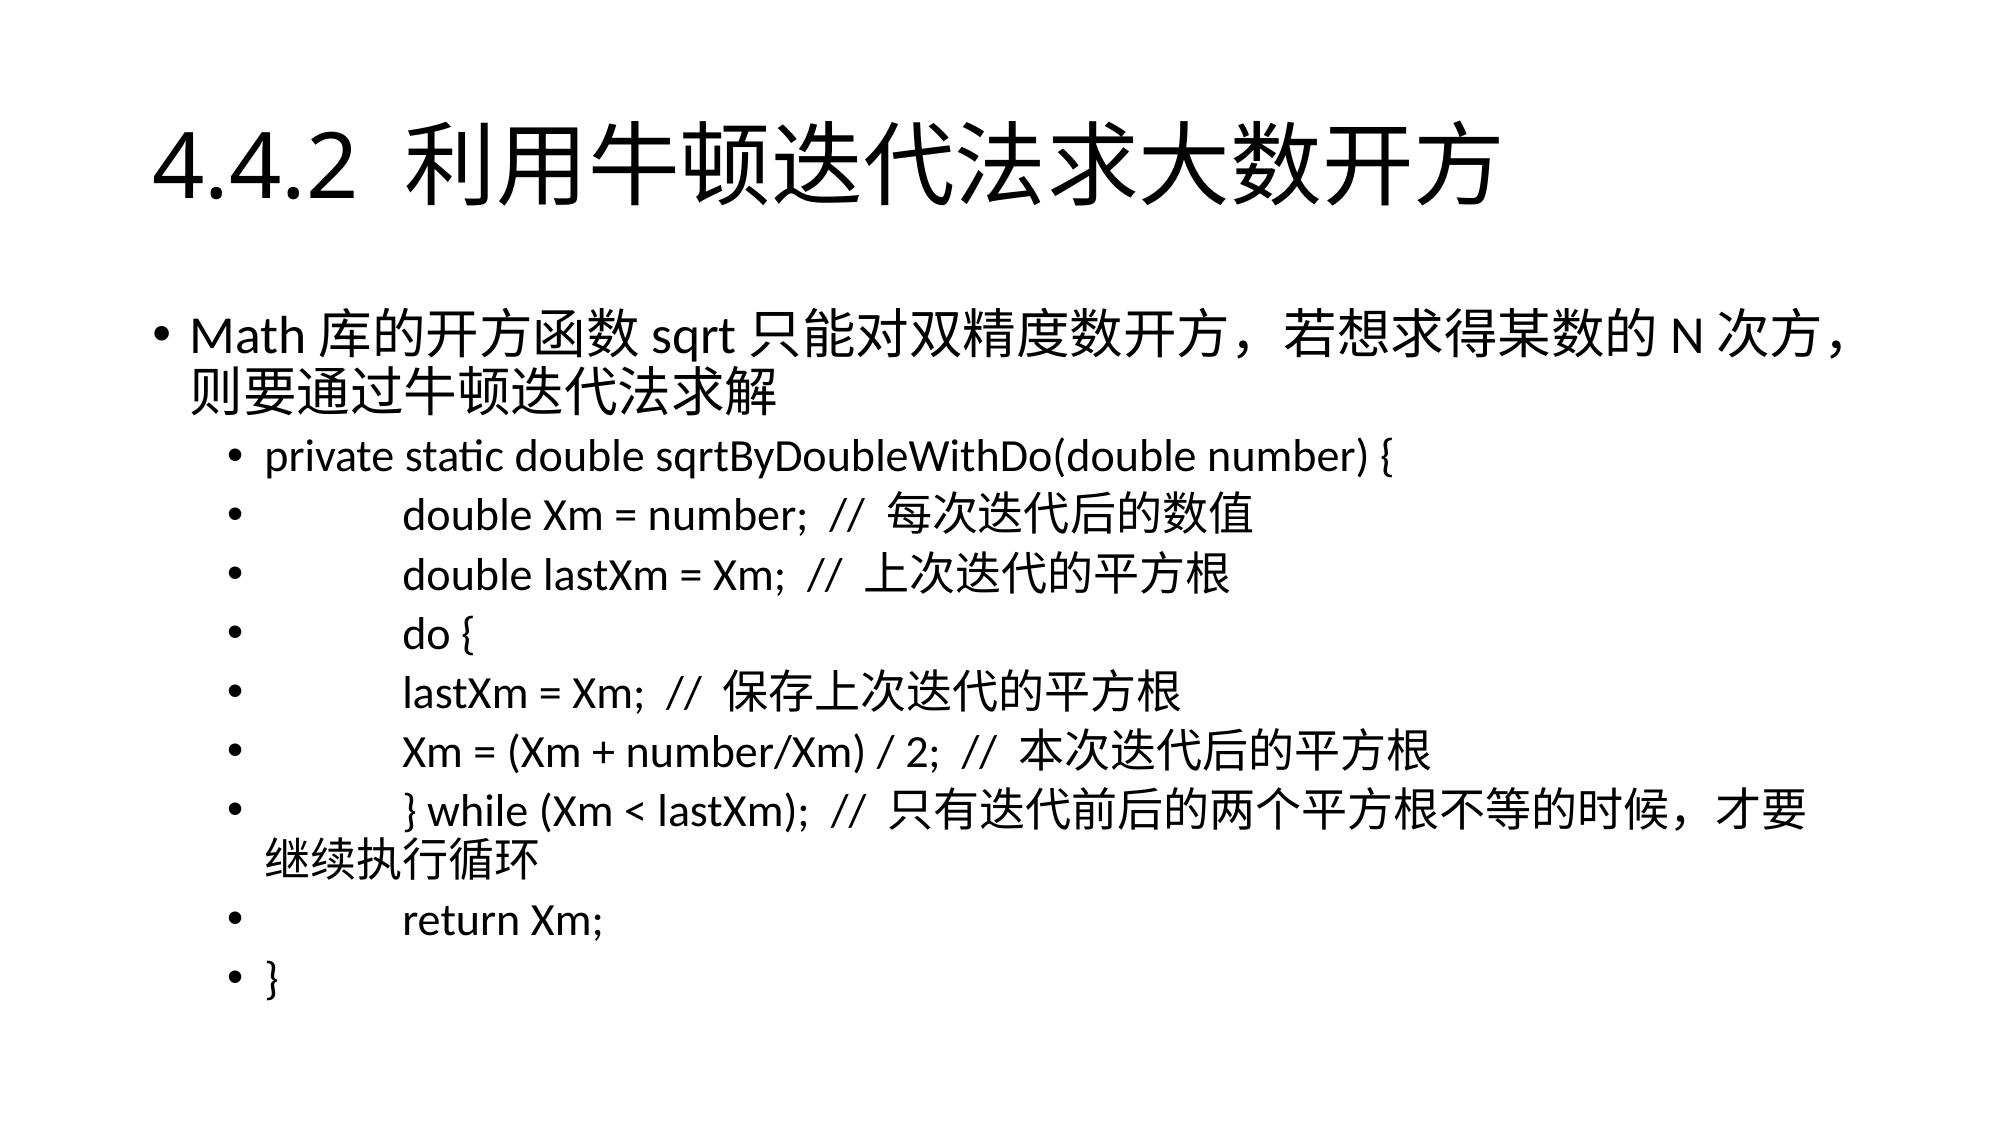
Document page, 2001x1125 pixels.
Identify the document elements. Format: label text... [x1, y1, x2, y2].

list Math库的开方函数sqrt只能对双精度数开方，若想求得某数的N次方，则要通过牛顿迭代法求解 private static double sqrtByDoubleWithDo(double number) { double Xm = number; // 每次迭代后的数值 double lastXm = Xm; // 上次迭代的平方根 do { lastXm = Xm; // 保存上次迭代的平方根 Xm = (Xm + number/Xm) / 2; // 本次迭代后的平方根 } while (Xm < lastXm); // 只有迭代前后的两个平方根不等的时候，才要继续执行循环 return Xm; } [137, 299, 1863, 1014]
title 4.4.2 利用牛顿迭代法求大数开方 [137, 59, 1863, 278]
